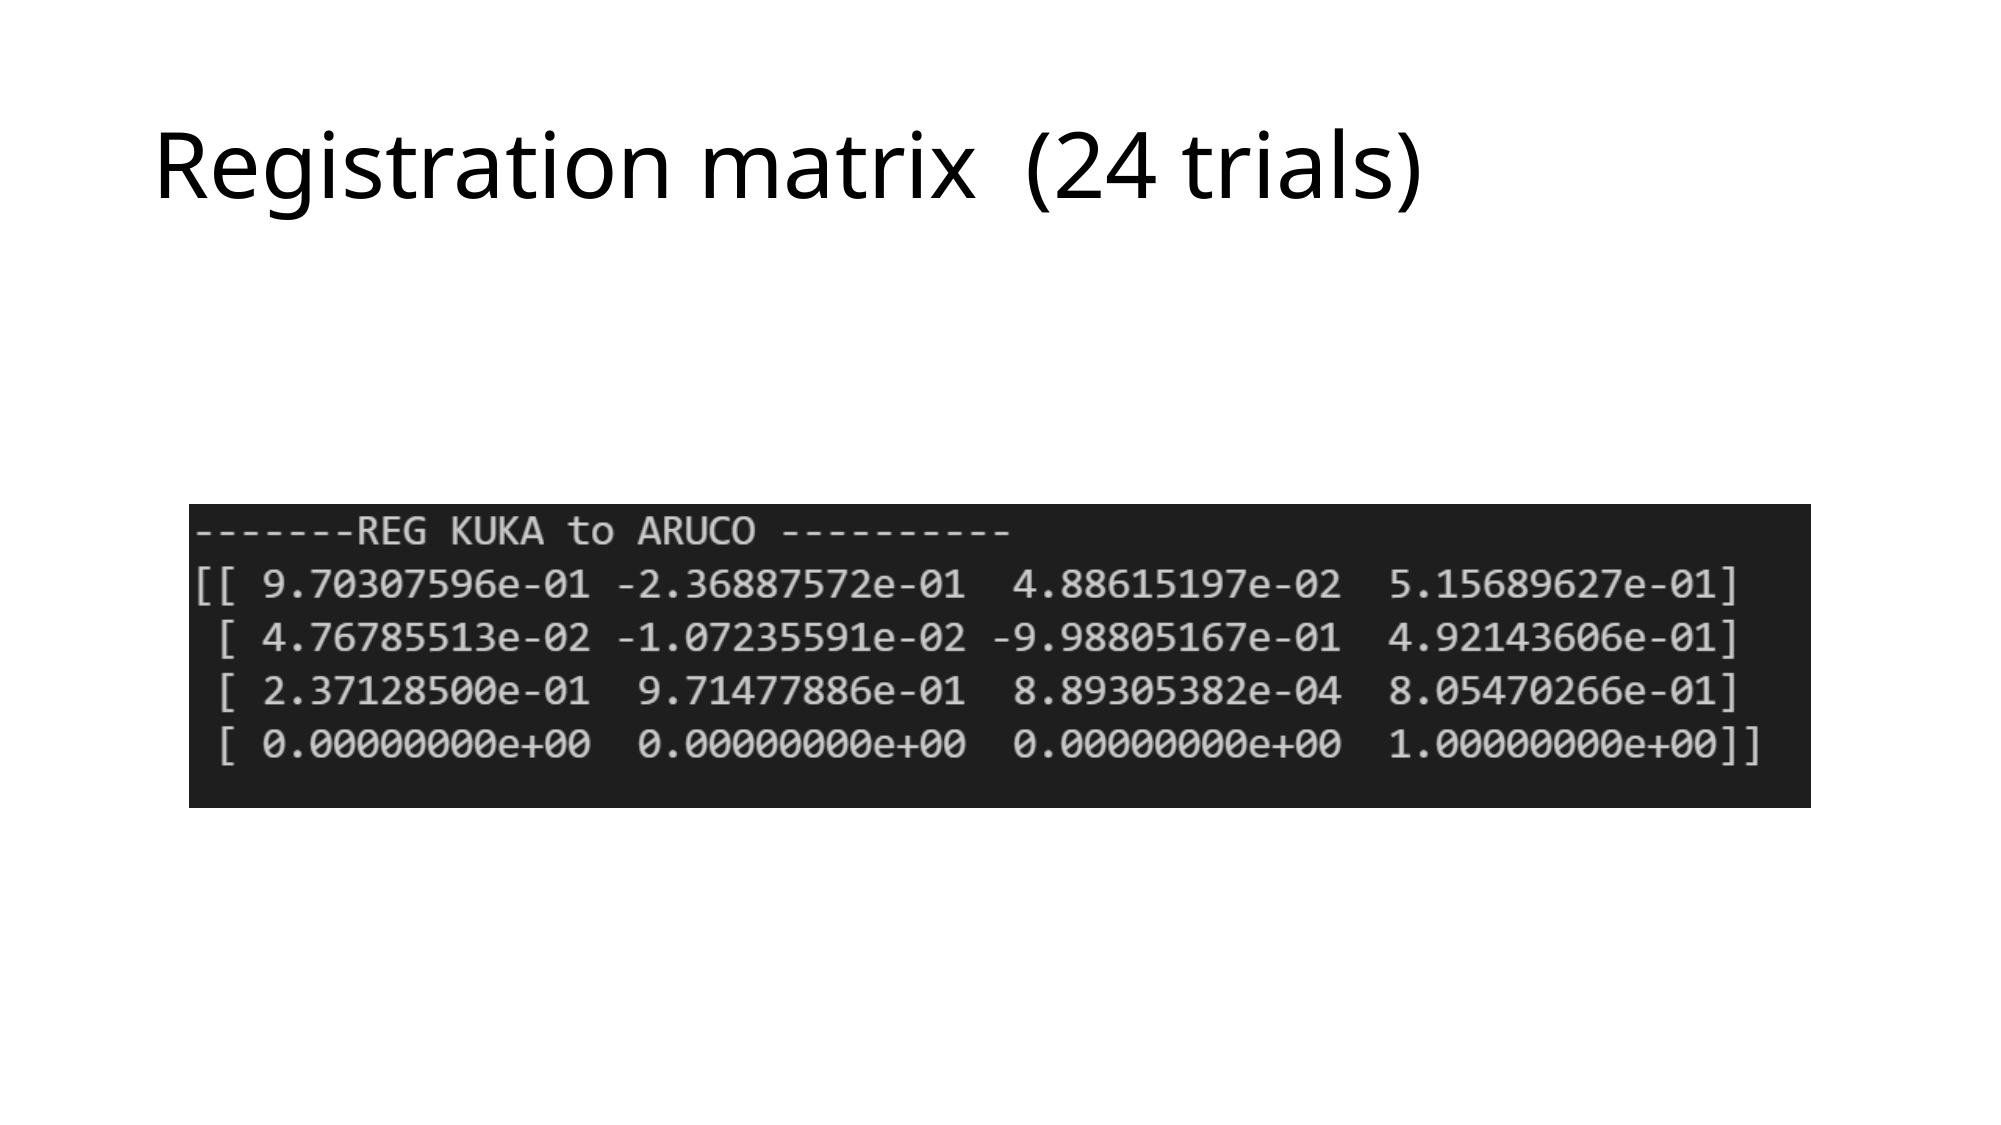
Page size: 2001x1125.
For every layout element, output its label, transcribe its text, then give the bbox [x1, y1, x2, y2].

title Registration matrix (24 trials) [137, 59, 1863, 278]
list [189, 504, 1811, 808]
